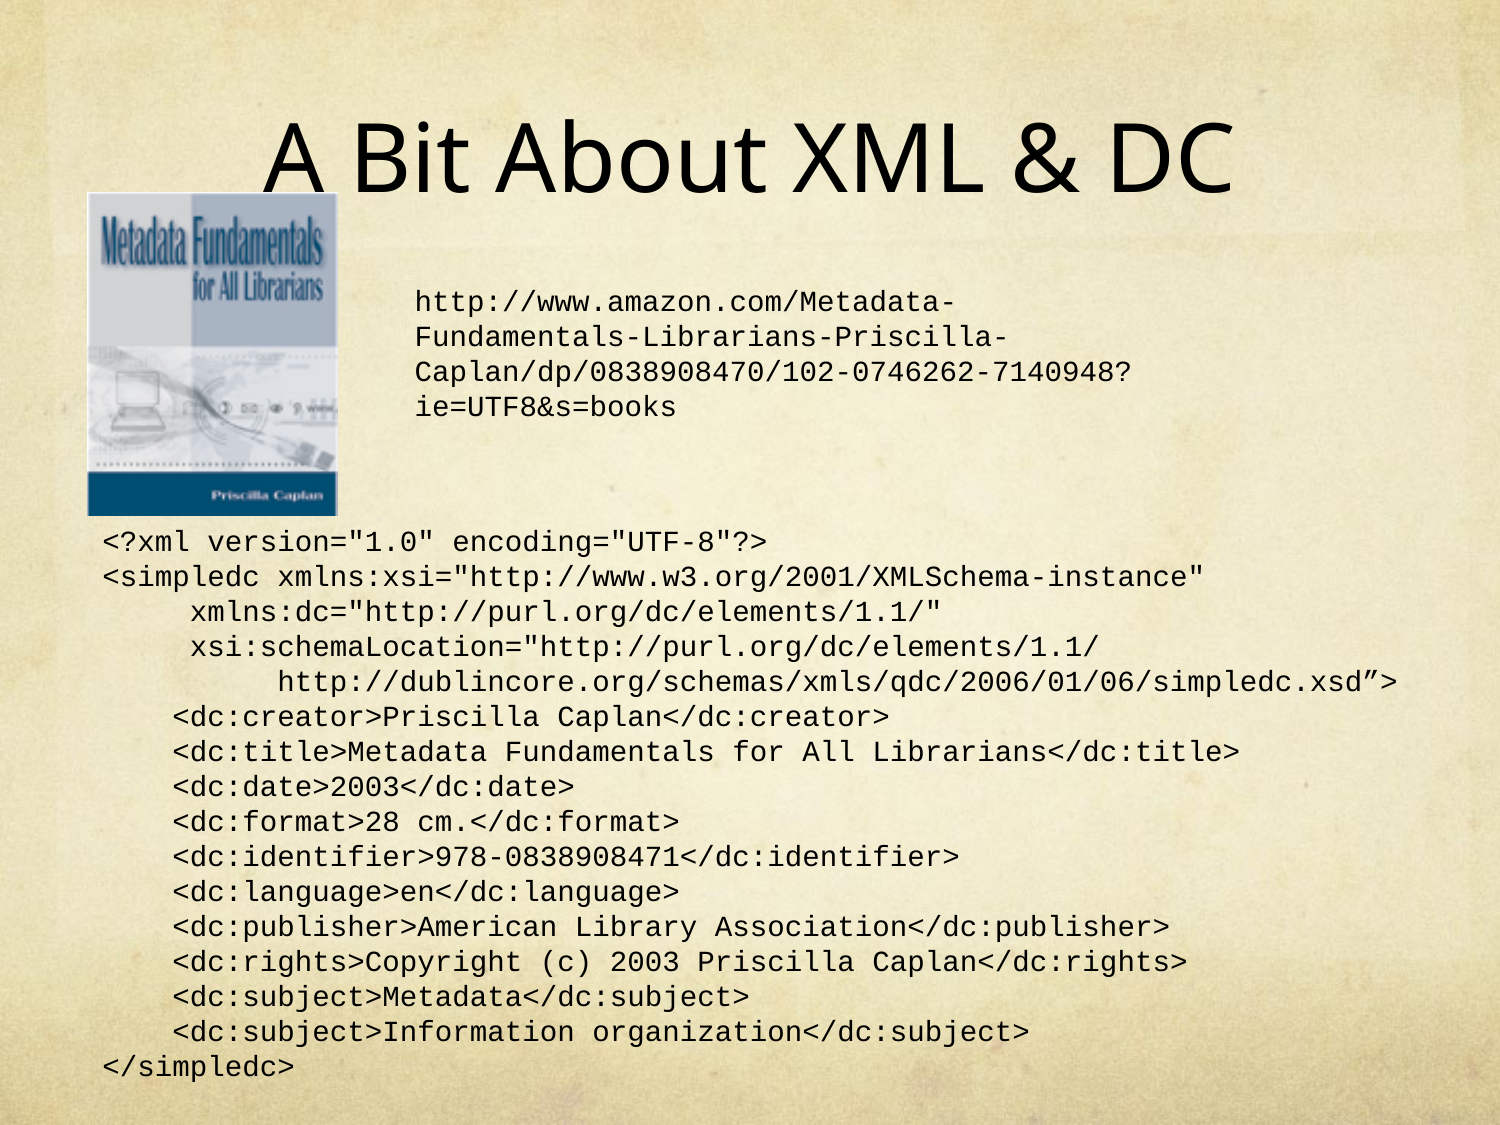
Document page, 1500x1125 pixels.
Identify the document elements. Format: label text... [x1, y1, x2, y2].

picture [0, 0, 1500, 1125]
title A Bit About XML & DC [150, 82, 1350, 225]
text_box http://www.amazon.com/Metadata-Fundamentals-Librarians-Priscilla-Caplan/dp/0838908470/102-0746262-7140948?ie=UTF8&s=books [399, 274, 1150, 430]
text_box <?xml version="1.0" encoding="UTF-8"?> <simpledc xmlns:xsi="http://www.w3.org/2001/XMLSchema-instance" xmlns:dc="http://purl.org/dc/elements/1.1/" xsi:schemaLocation="http://purl.org/dc/elements/1.1/ http://dublincore.org/schemas/xmls/qdc/2006/01/06/simpledc.xsd”> <dc:creator>Priscilla Caplan</dc:creator> <dc:title>Metadata Fundamentals for All Librarians</dc:title> <dc:date>2003</dc:date> <dc:format>28 cm.</dc:format> <dc:identifier>978-0838908471</dc:identifier> <dc:language>en</dc:language> <dc:publisher>American Library Association</dc:publisher> <dc:rights>Copyright (c) 2003 Priscilla Caplan</dc:rights> <dc:subject>Metadata</dc:subject> <dc:subject>Information organization</dc:subject> </simpledc> [87, 515, 1463, 1090]
